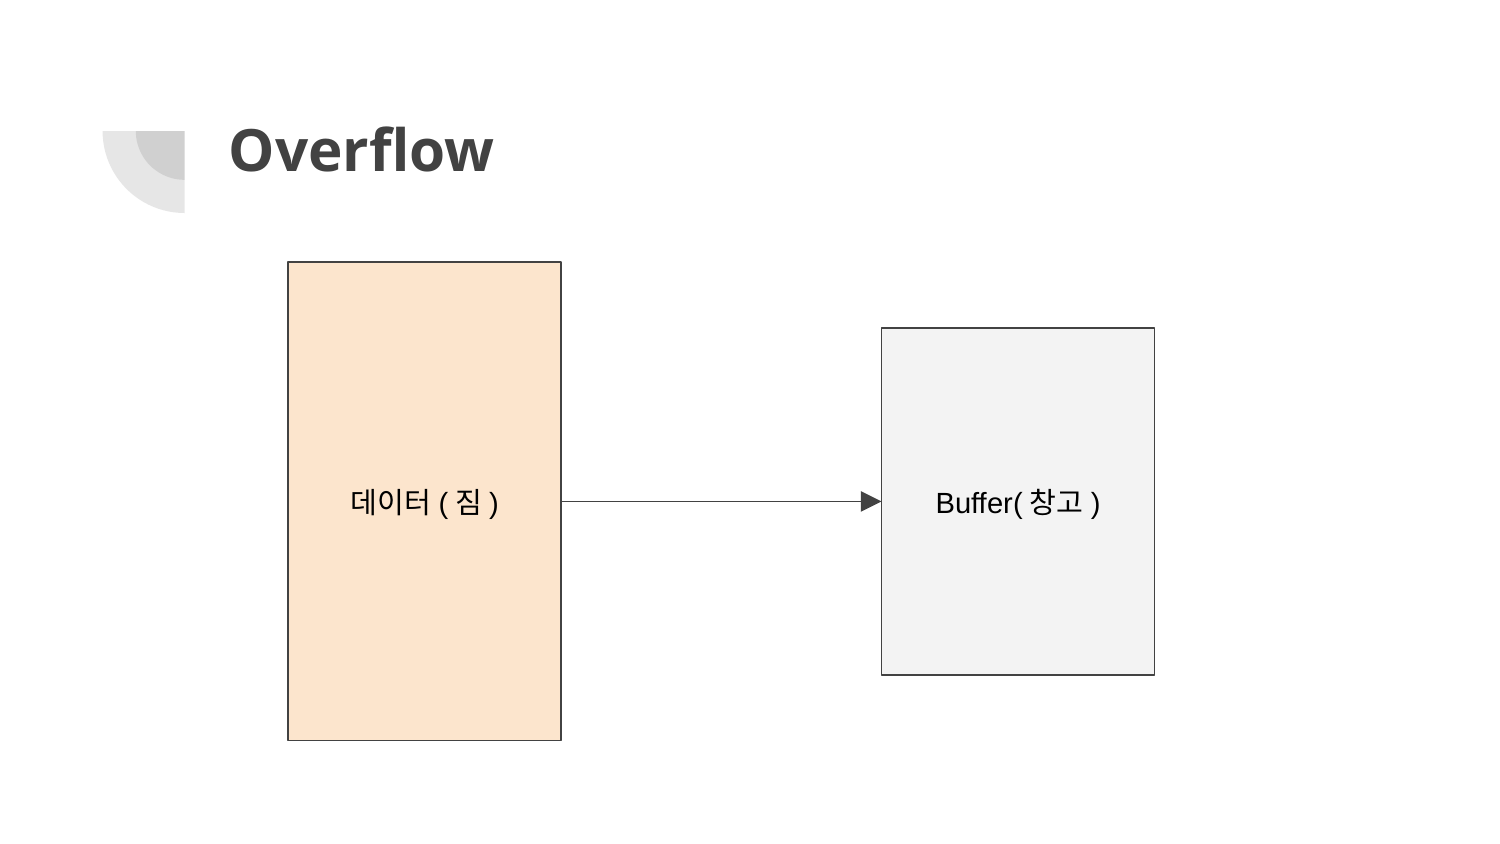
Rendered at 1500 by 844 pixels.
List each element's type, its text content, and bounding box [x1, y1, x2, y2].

text_box Buffer(창고) [881, 327, 1155, 675]
text_box 데이터(짐) [288, 262, 562, 741]
title Overflow [213, 98, 1368, 263]
